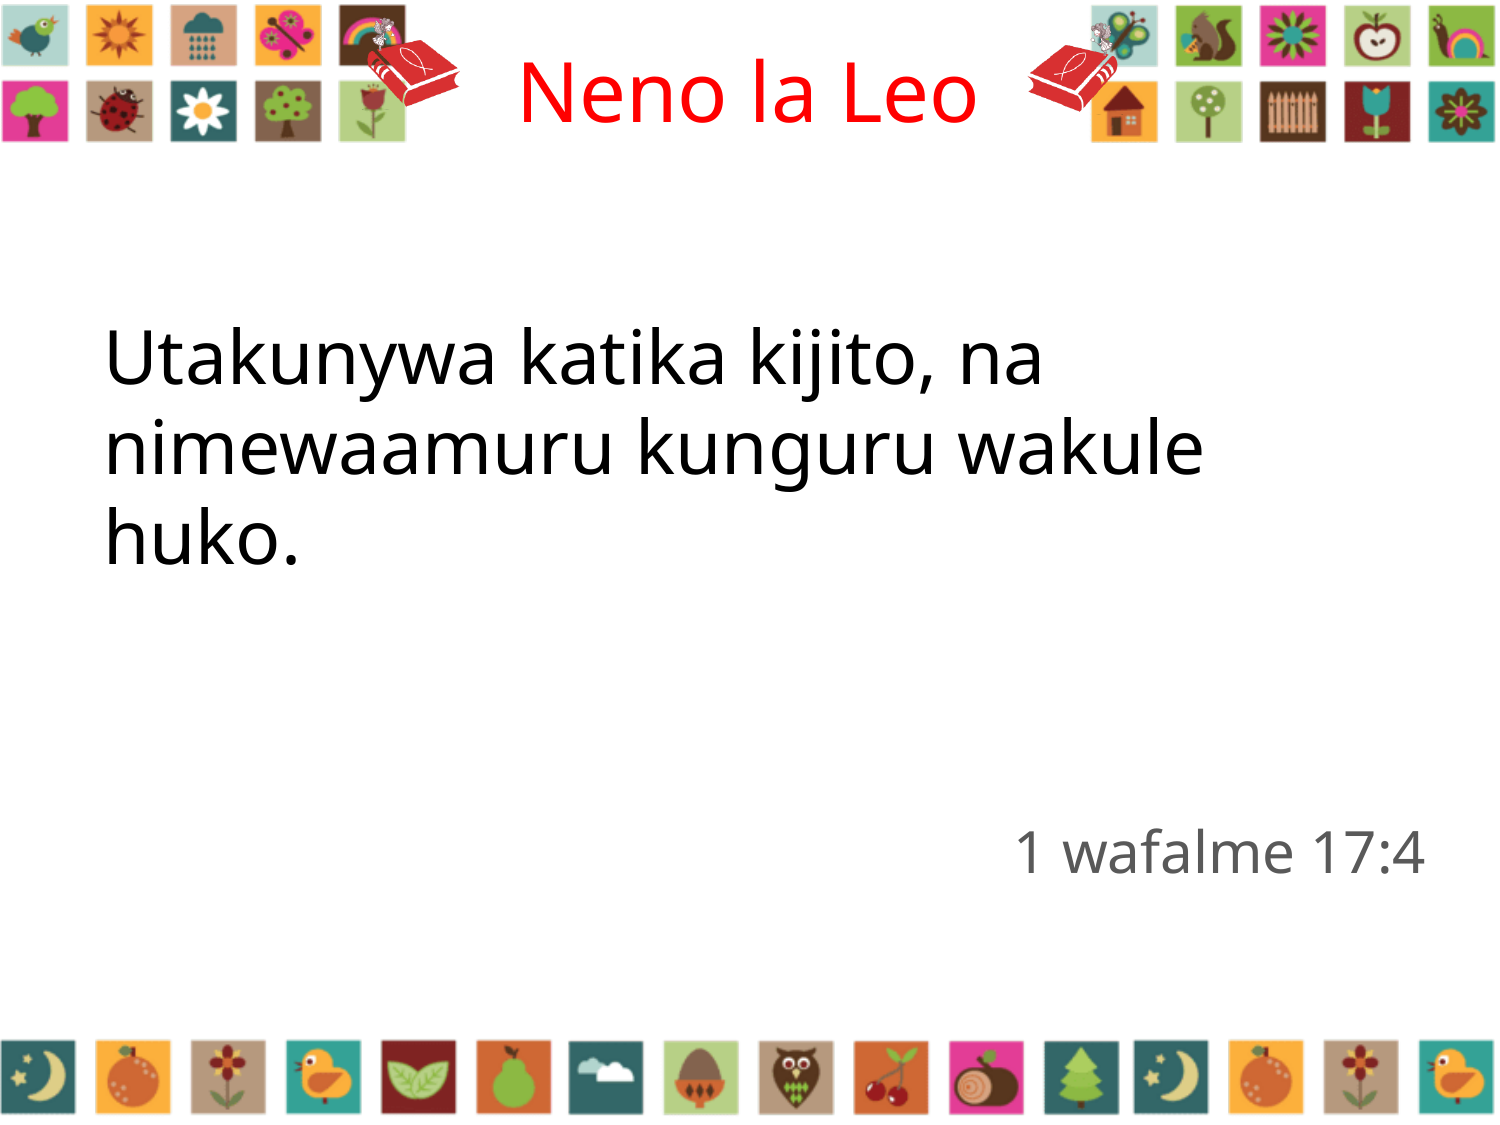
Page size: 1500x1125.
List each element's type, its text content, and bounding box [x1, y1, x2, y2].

text_box 1 wafalme 17:4 [808, 807, 1441, 893]
text_box Utakunywa katika kijito, na nimewaamuru kunguru wakule huko. [88, 302, 1436, 588]
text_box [0, 1028, 1500, 1118]
picture [996, 3, 1500, 150]
text_box Neno la Leo [425, 31, 1078, 147]
picture [0, 3, 492, 150]
